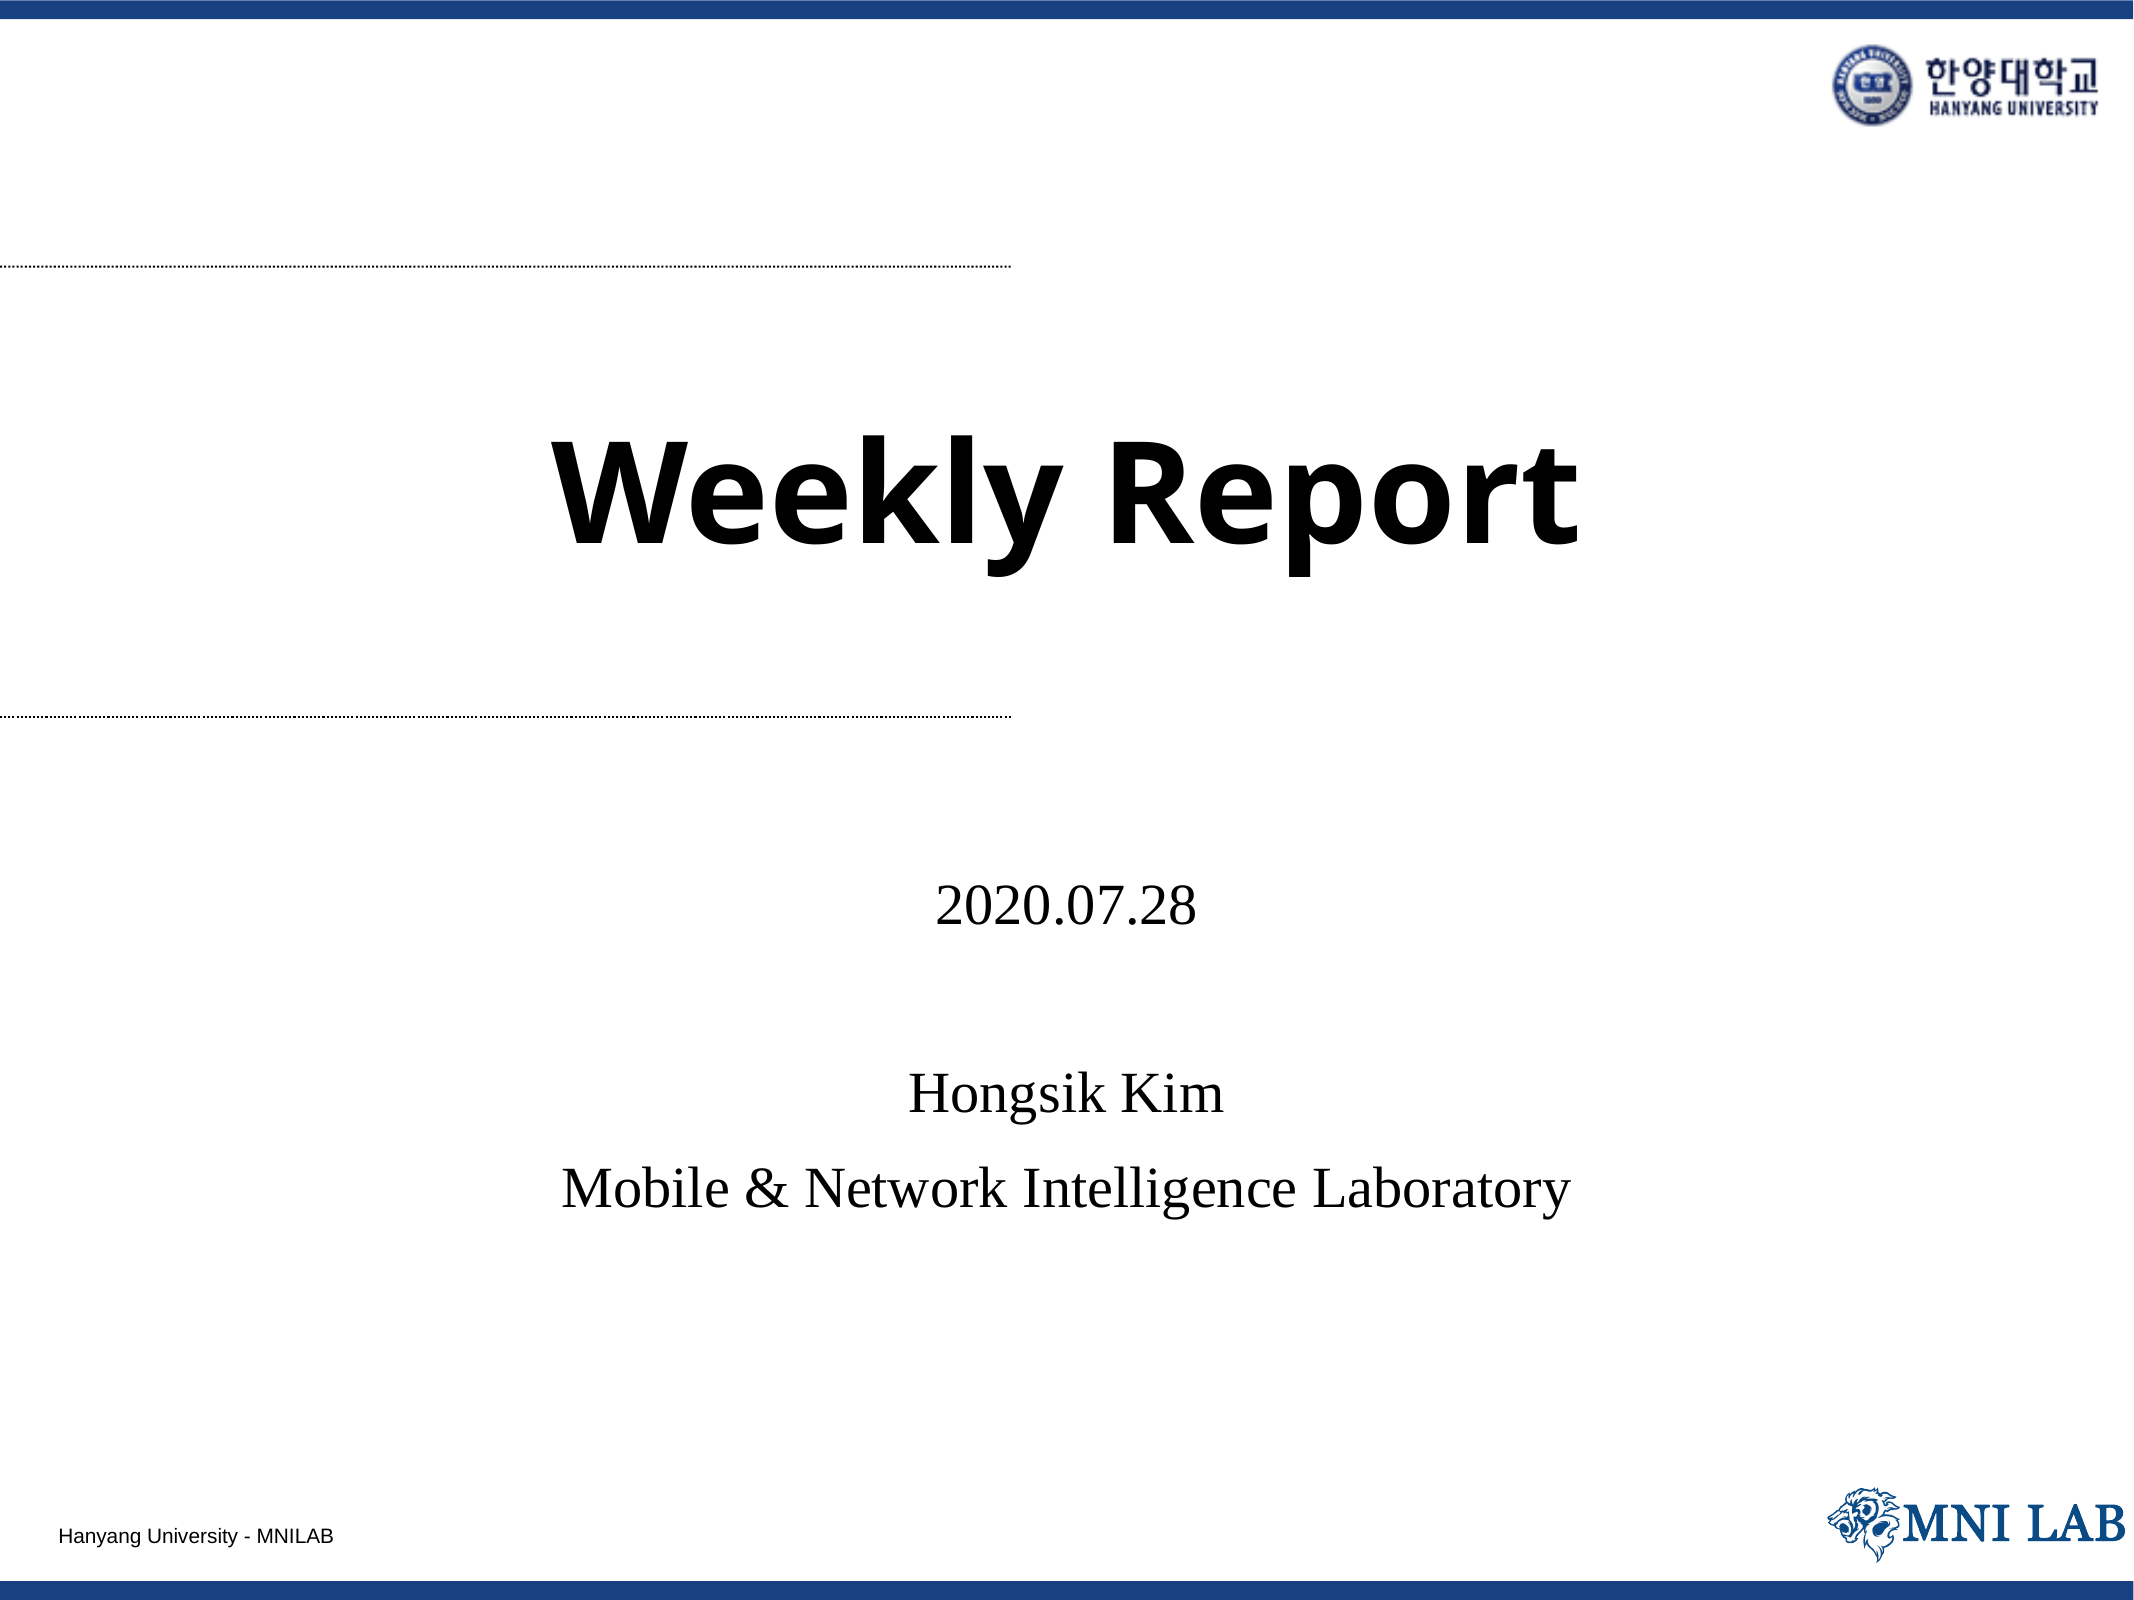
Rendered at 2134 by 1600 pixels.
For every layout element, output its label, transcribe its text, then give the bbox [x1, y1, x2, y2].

picture [1827, 1487, 2128, 1563]
picture [1804, 43, 2134, 129]
title Weekly Report [159, 314, 1974, 659]
list 2020.07.28 Hongsik Kim Mobile & Network Intelligence Laboratory [319, 716, 1814, 1355]
